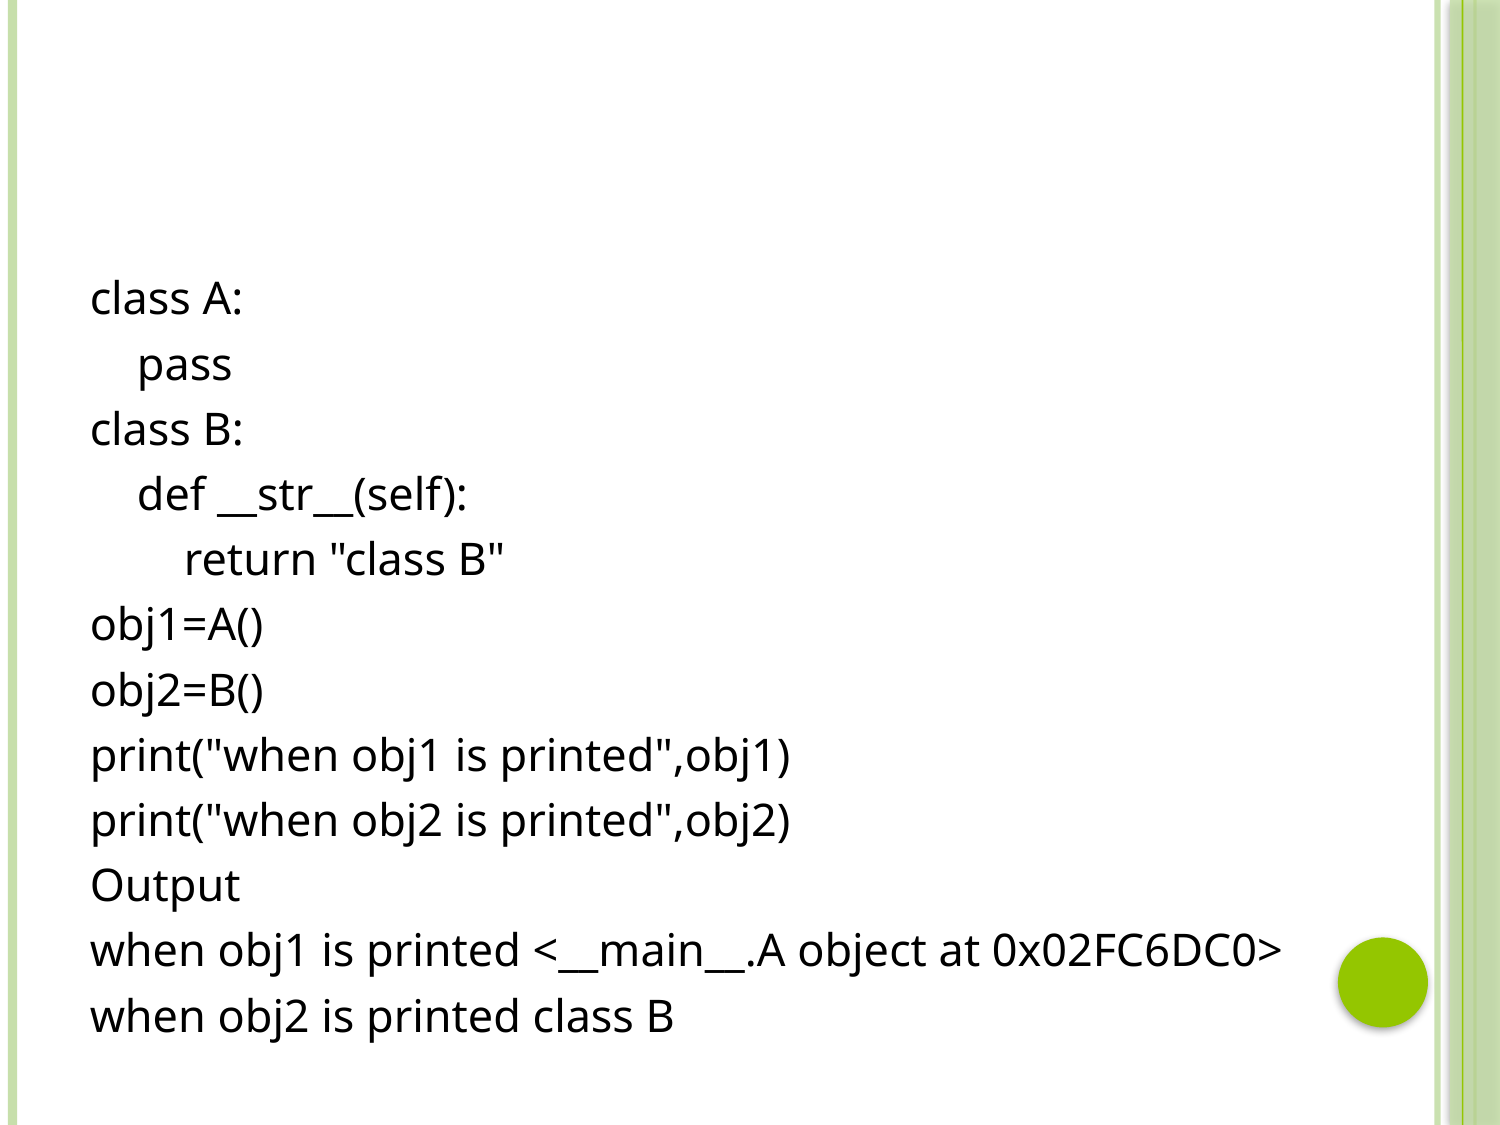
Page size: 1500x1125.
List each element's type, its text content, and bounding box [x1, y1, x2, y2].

list class A: pass class B: def __str__(self): return "class B" obj1=A() obj2=B() print("when obj1 is printed",obj1) print("when obj2 is printed",obj2) Output when obj1 is printed <__main__.A object at 0x02FC6DC0> when obj2 is printed class B [75, 262, 1300, 1062]
